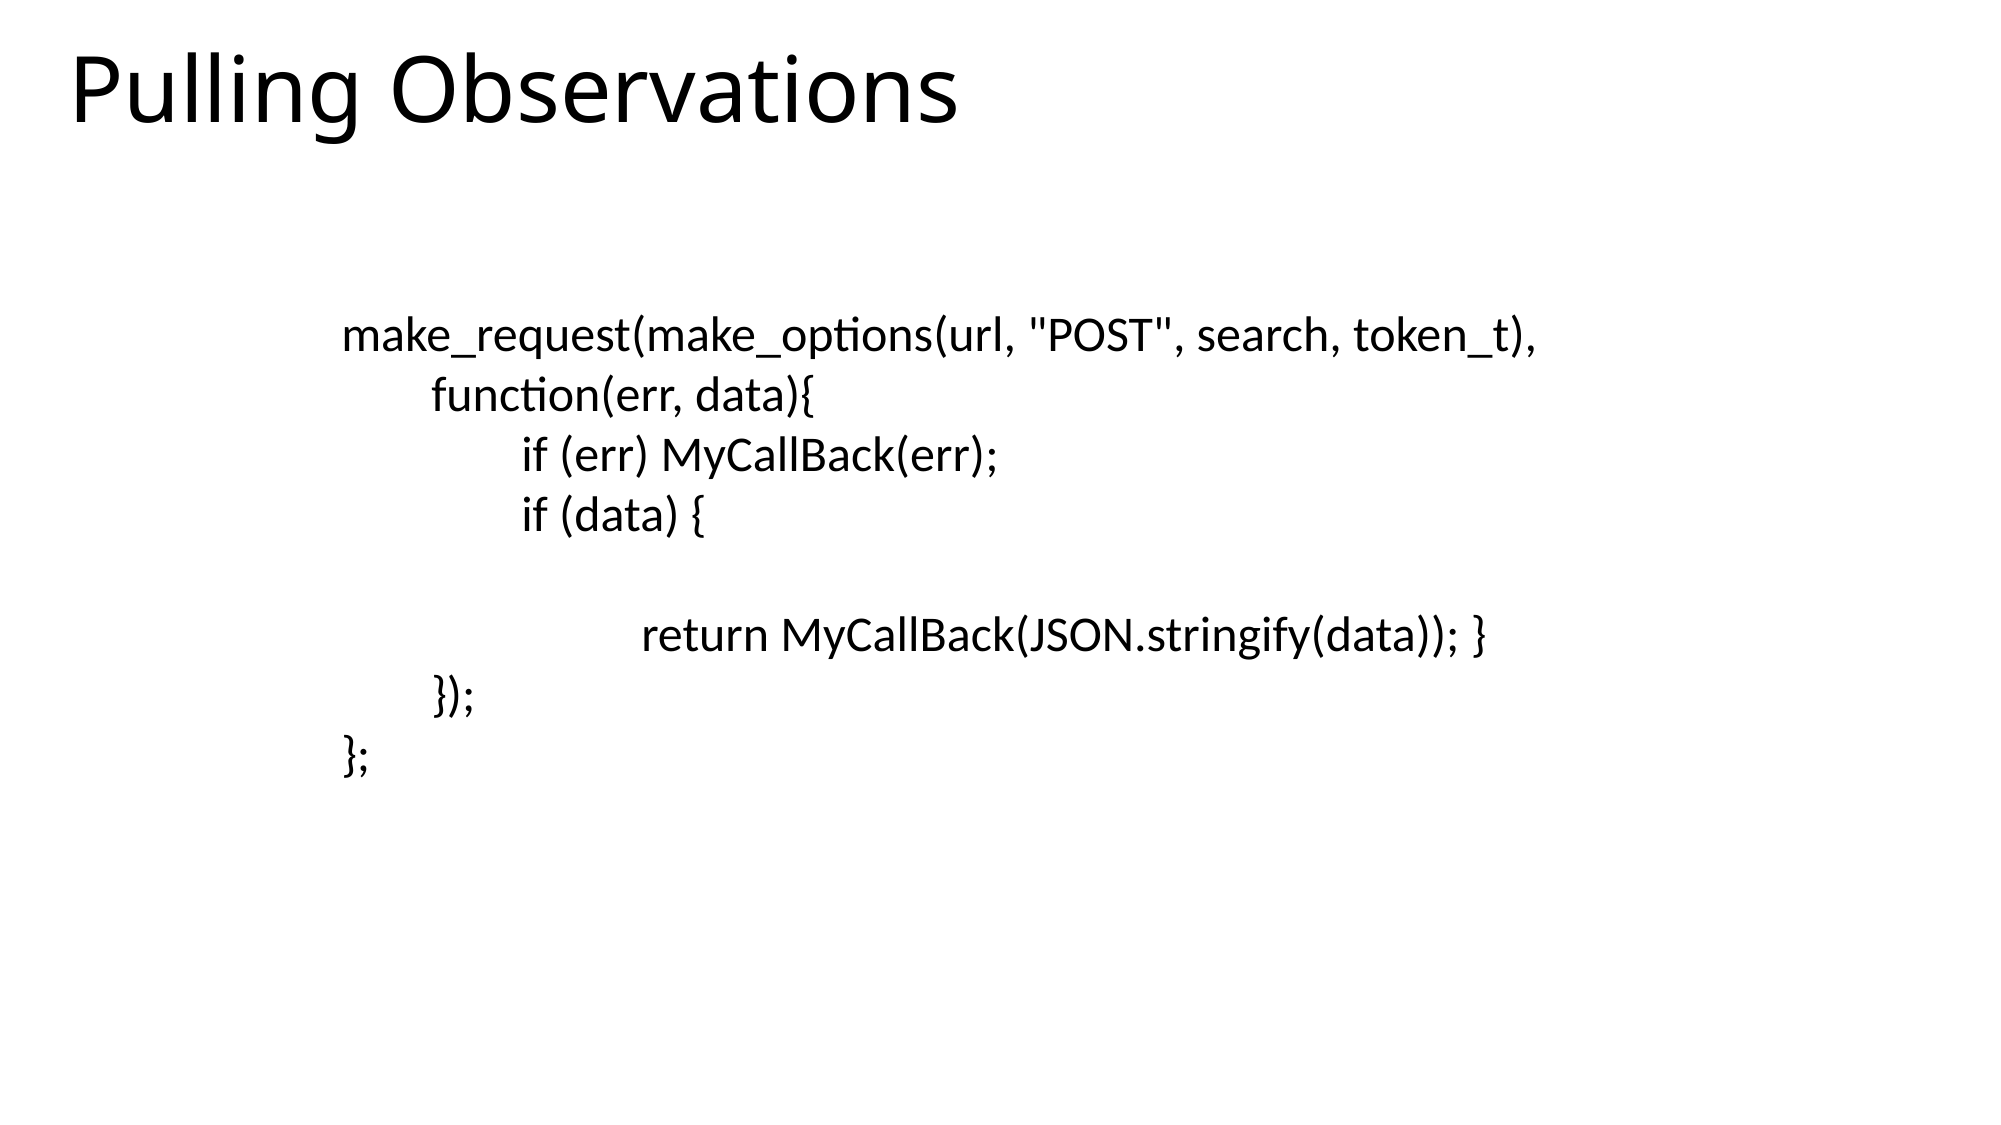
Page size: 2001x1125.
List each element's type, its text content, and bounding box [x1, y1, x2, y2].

text_box make_request(make_options(url, "POST", search, token_t), function(err, data){ if (err) MyCallBack(err); if (data) { return MyCallBack(JSON.stringify(data)); } }); }; [326, 293, 1843, 789]
title Pulling Observations [53, 17, 1779, 169]
